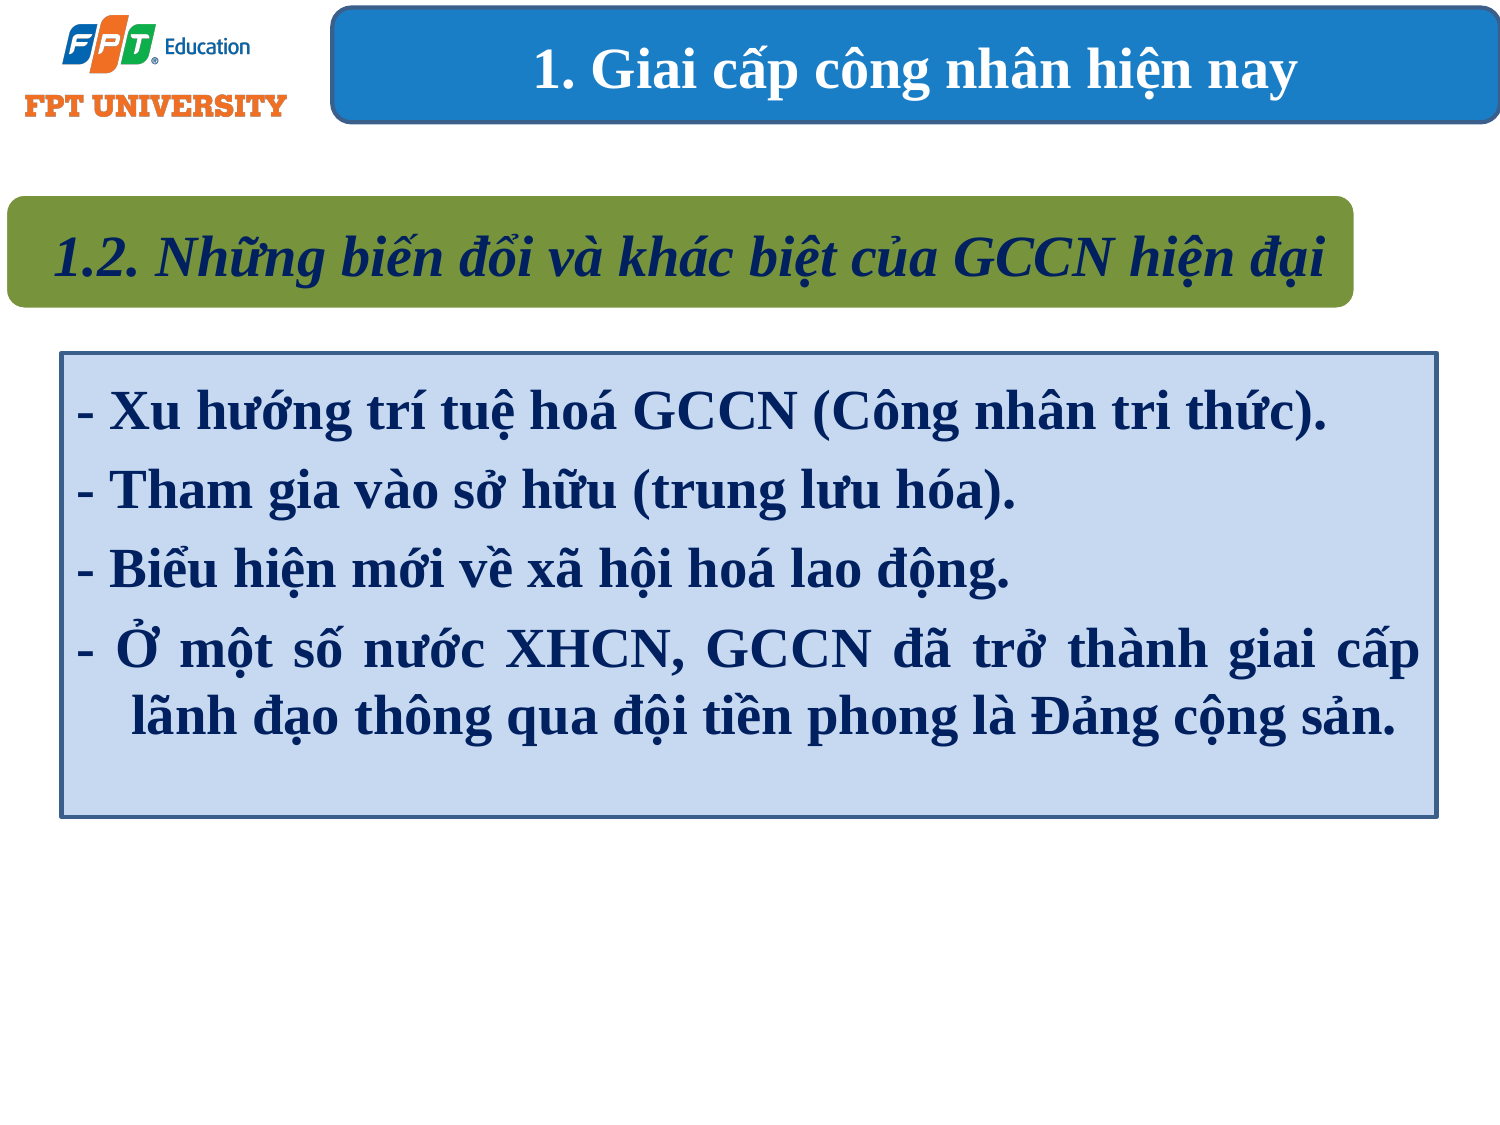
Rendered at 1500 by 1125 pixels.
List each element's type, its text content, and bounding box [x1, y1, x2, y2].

text_box - Xu hướng trí tuệ hoá GCCN (Công nhân tri thức). - Tham gia vào sở hữu (trung lưu hóa). - Biểu hiện mới về xã hội hoá lao động. - Ở một số nước XHCN, GCCN đã trở thành giai cấp lãnh đạo thông qua đội tiền phong là Đảng cộng sản. [61, 352, 1437, 817]
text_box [4, 193, 1366, 315]
text_box 1. Giai cấp công nhân hiện nay [330, 5, 1500, 125]
picture [25, 15, 287, 117]
